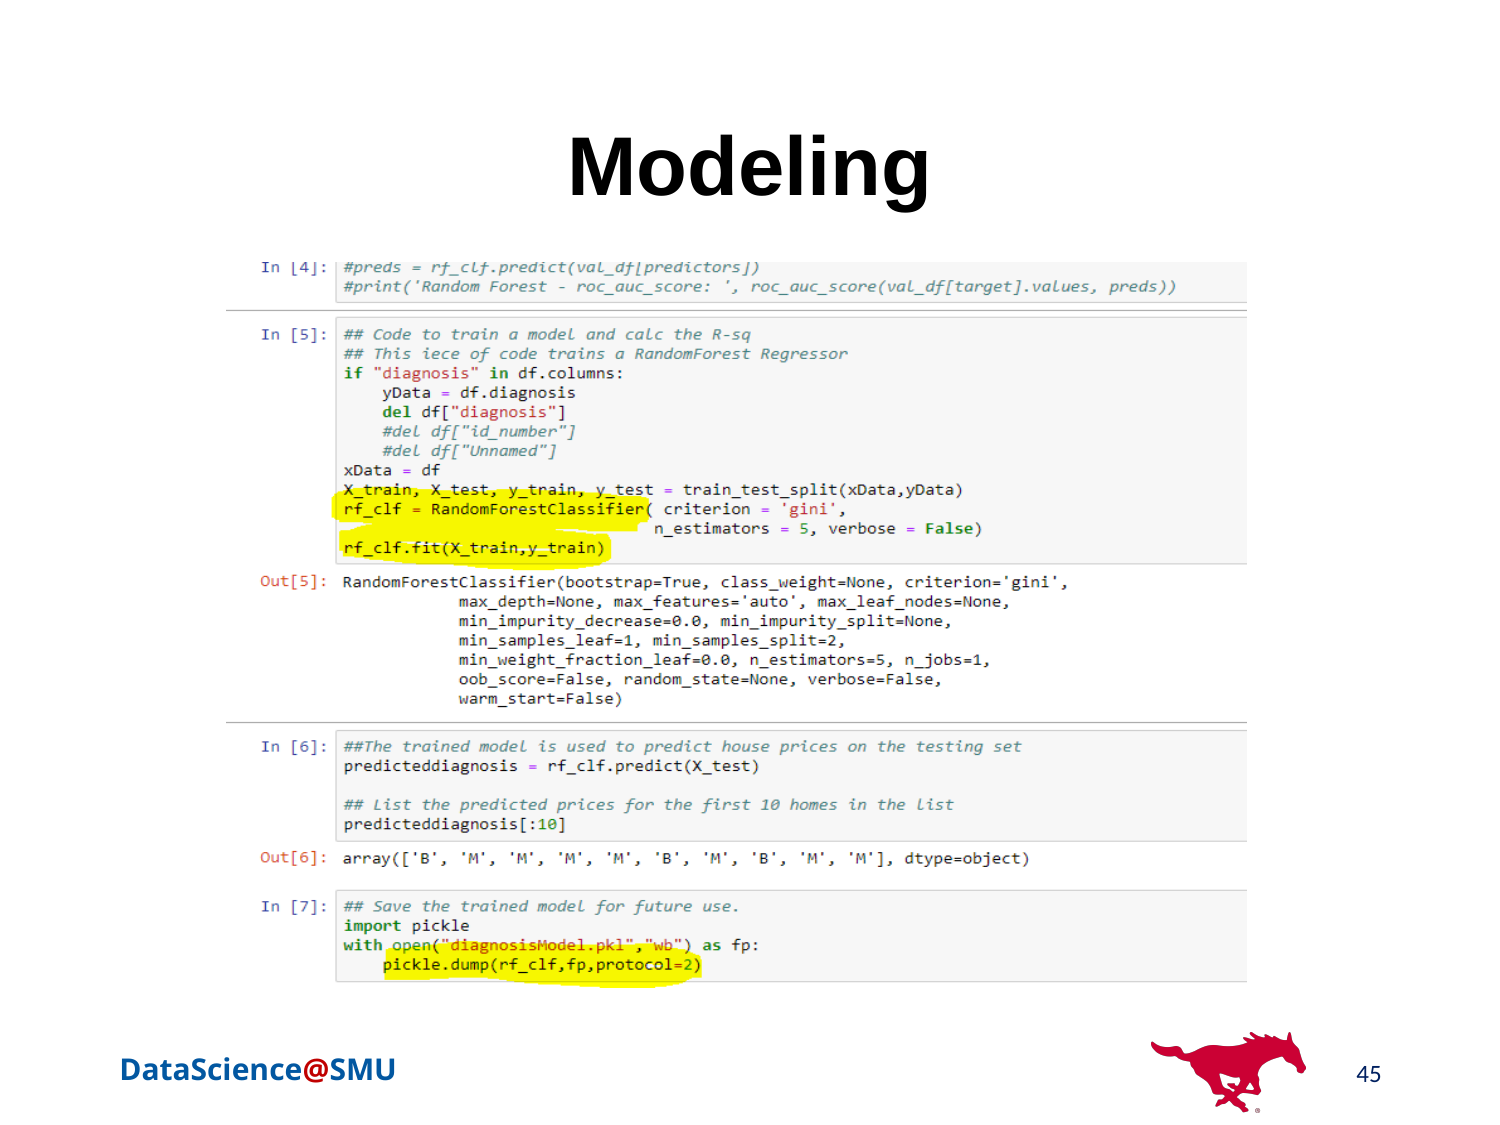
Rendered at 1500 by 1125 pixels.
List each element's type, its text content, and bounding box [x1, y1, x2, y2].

title Modeling [103, 59, 1397, 278]
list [226, 262, 1247, 988]
slide_number 45 [1059, 1042, 1397, 1103]
picture [1151, 1032, 1306, 1042]
picture [1151, 1103, 1306, 1113]
